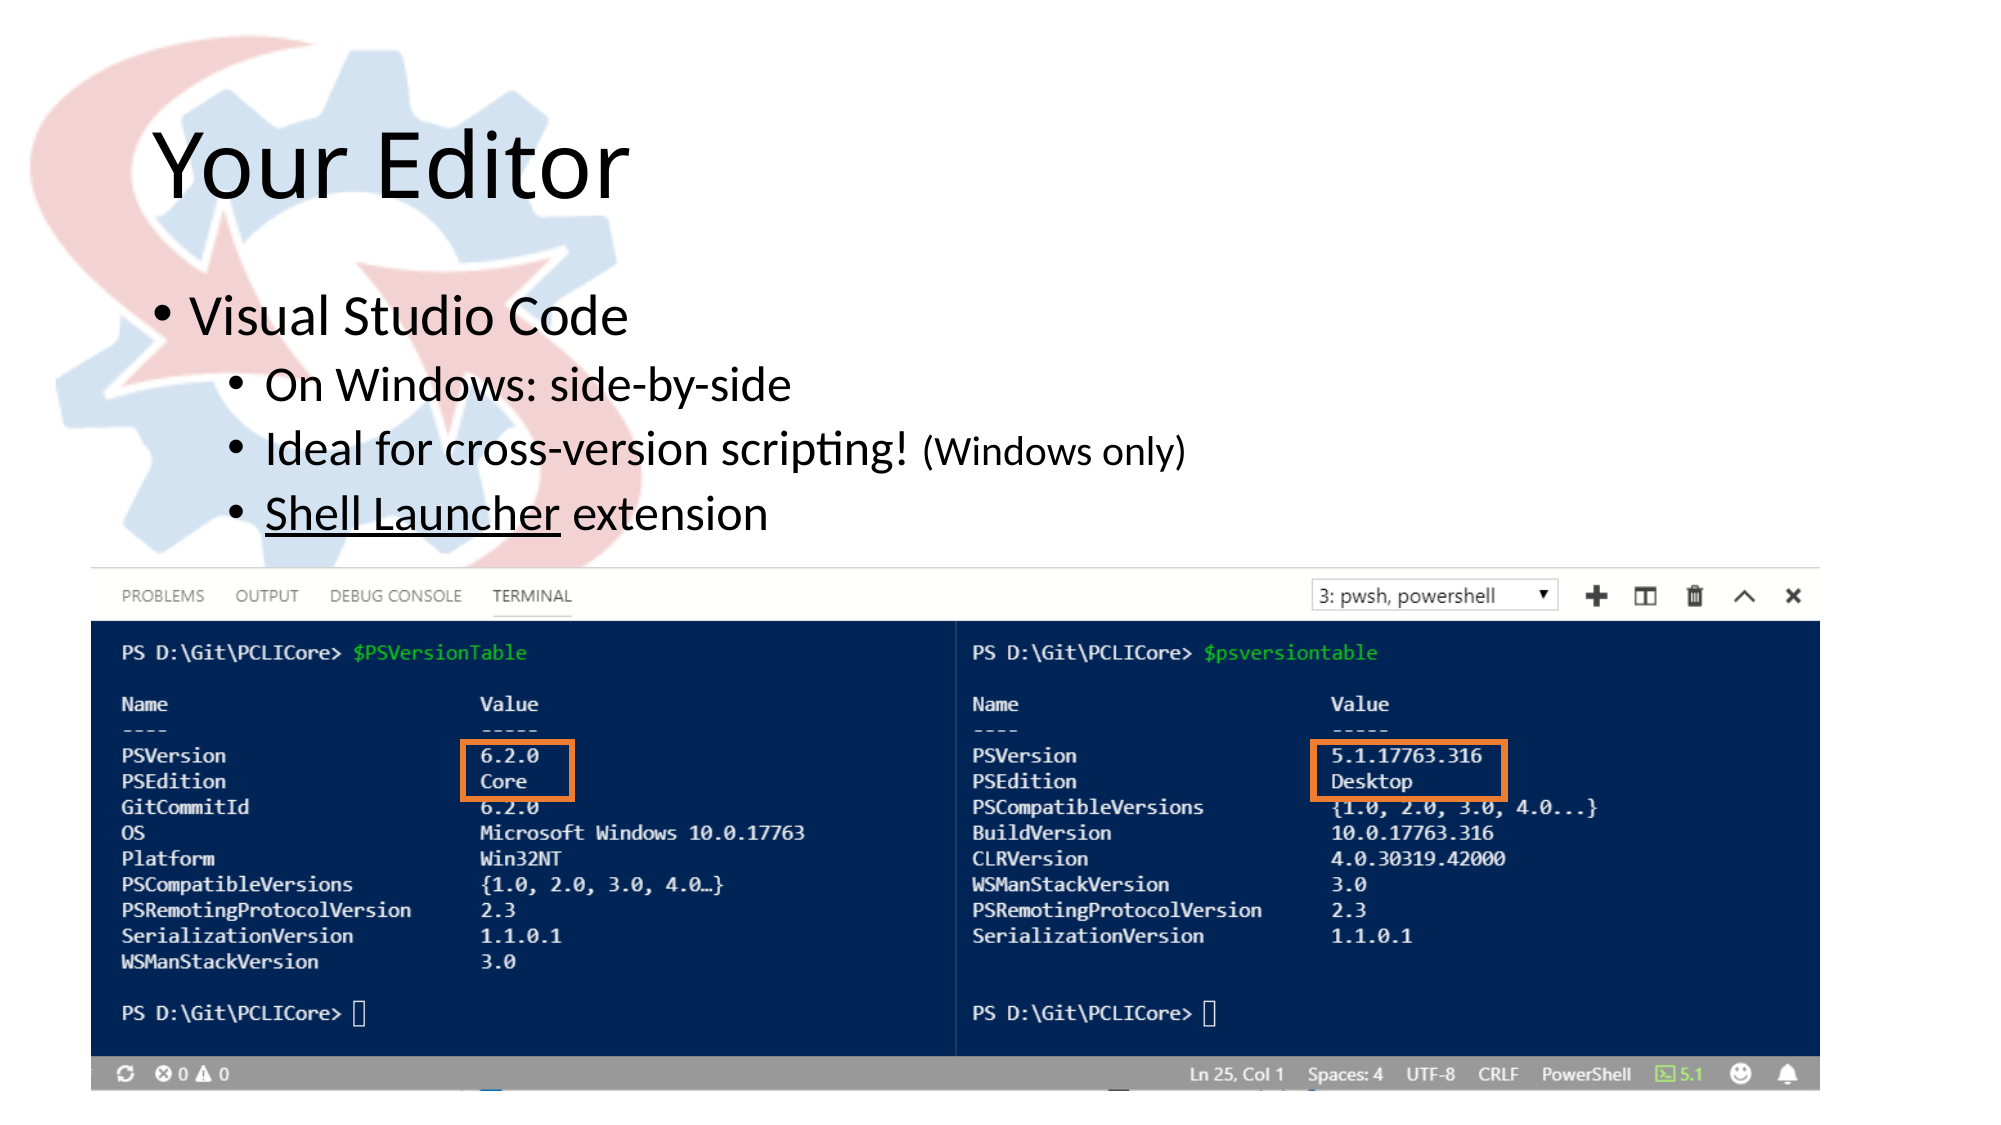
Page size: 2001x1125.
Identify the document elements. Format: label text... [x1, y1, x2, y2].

title Your Editor [137, 59, 1863, 277]
picture [91, 567, 1820, 1091]
list Visual Studio Code On Windows: side-by-side Ideal for cross-version scripting! (Windows only) Shell Launcher extension [137, 277, 1863, 582]
